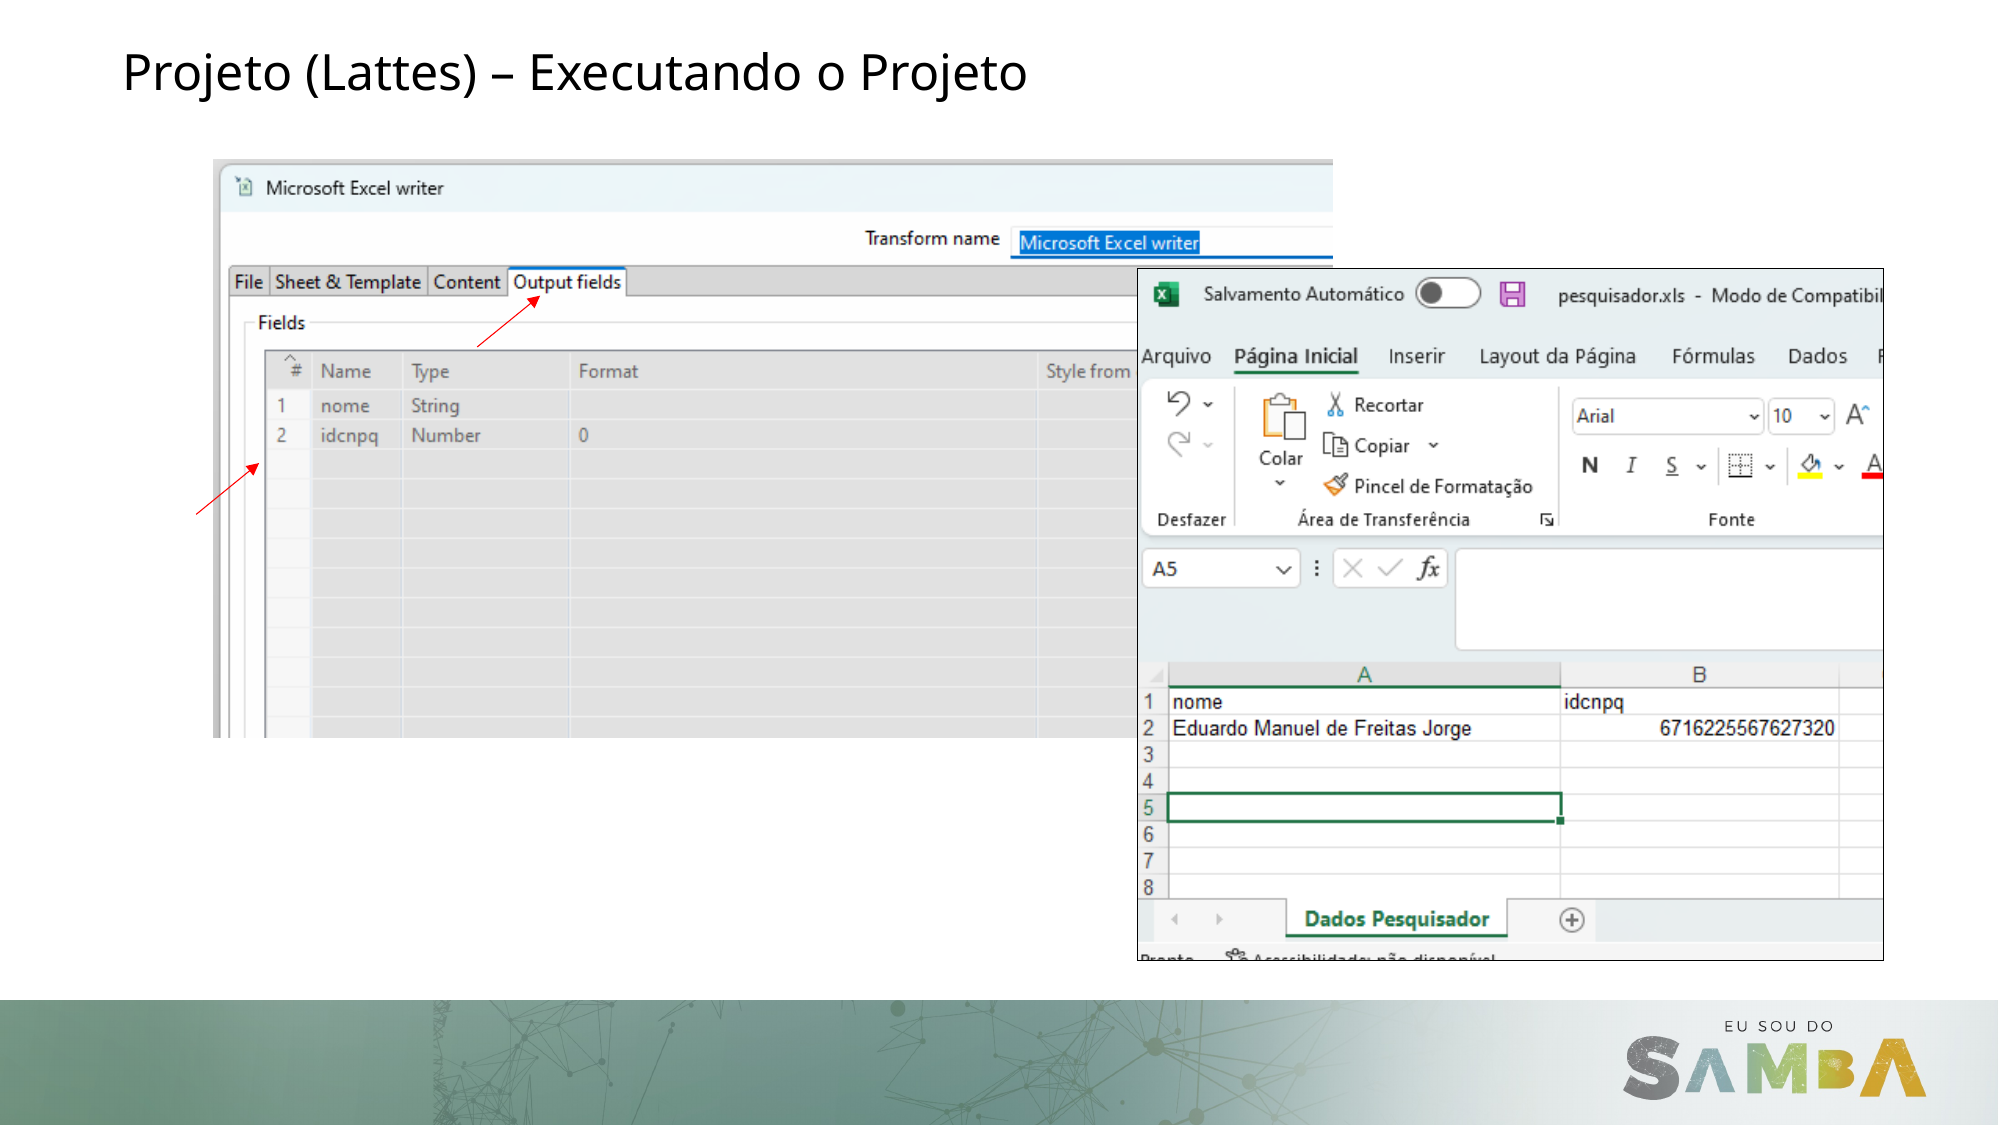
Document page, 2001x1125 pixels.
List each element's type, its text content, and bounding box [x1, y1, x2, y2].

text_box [477, 295, 541, 347]
picture [0, 1000, 2000, 1125]
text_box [196, 463, 260, 515]
title Projeto (Lattes) – Executando o Projeto [107, 19, 1833, 129]
picture [213, 159, 1884, 961]
